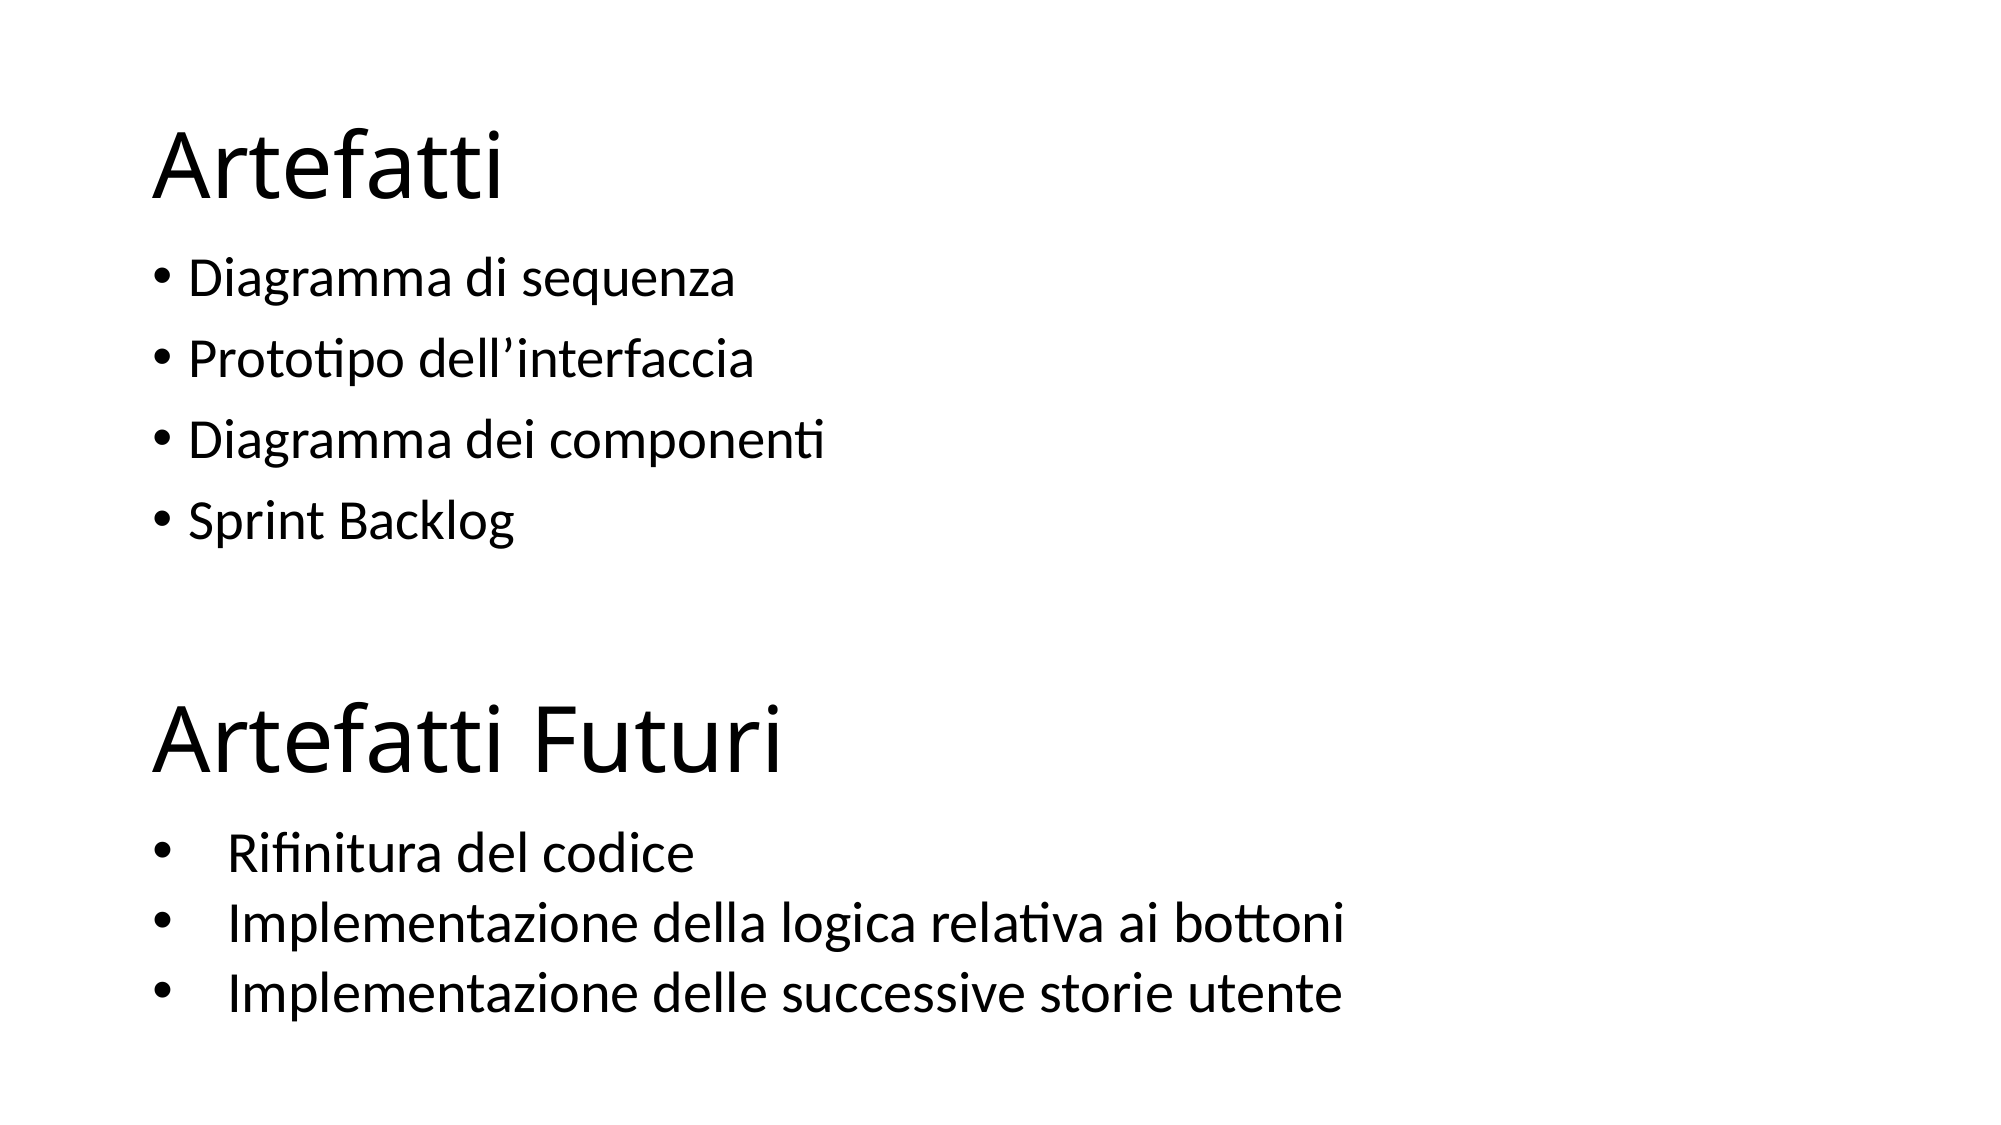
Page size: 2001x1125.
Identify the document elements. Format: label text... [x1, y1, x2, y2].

text_box Rifinitura del codice Implementazione della logica relativa ai bottoni Implementazione delle successive storie utente [137, 806, 1421, 1032]
text_box Artefatti Futuri [137, 634, 1863, 852]
title Artefatti [137, 59, 1863, 278]
list Diagramma di sequenza Prototipo dell’interfaccia Diagramma dei componenti Sprint Backlog [137, 240, 1155, 563]
